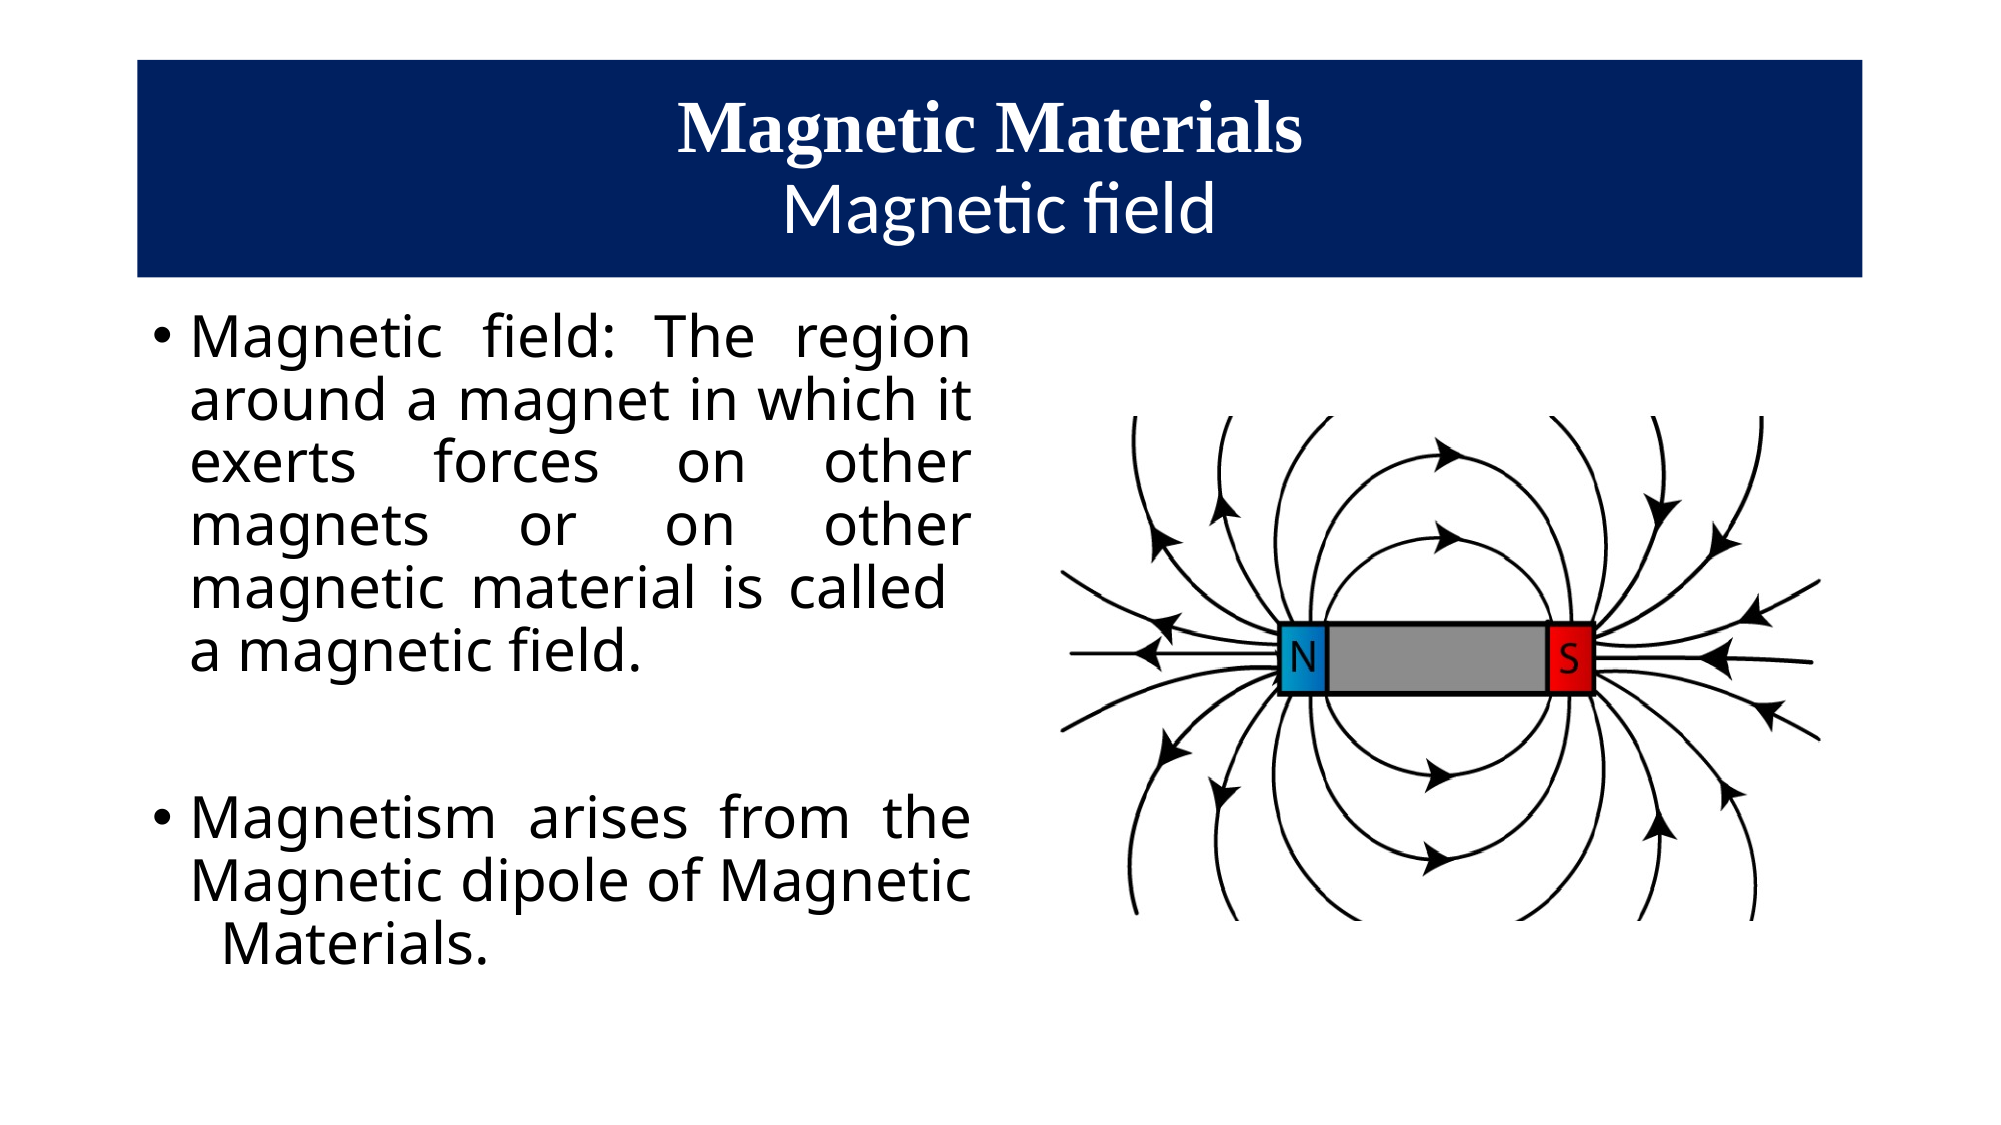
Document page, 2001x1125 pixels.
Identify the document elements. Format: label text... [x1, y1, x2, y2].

title Magnetic Materials Magnetic field [137, 59, 1863, 278]
list Magnetic field: The region around a magnet in which it exerts forces on other magnets or on other magnetic material is called a magnetic field. Magnetism arises from the Magnetic dipole of Magnetic Materials. [137, 299, 988, 1014]
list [1012, 411, 1863, 926]
